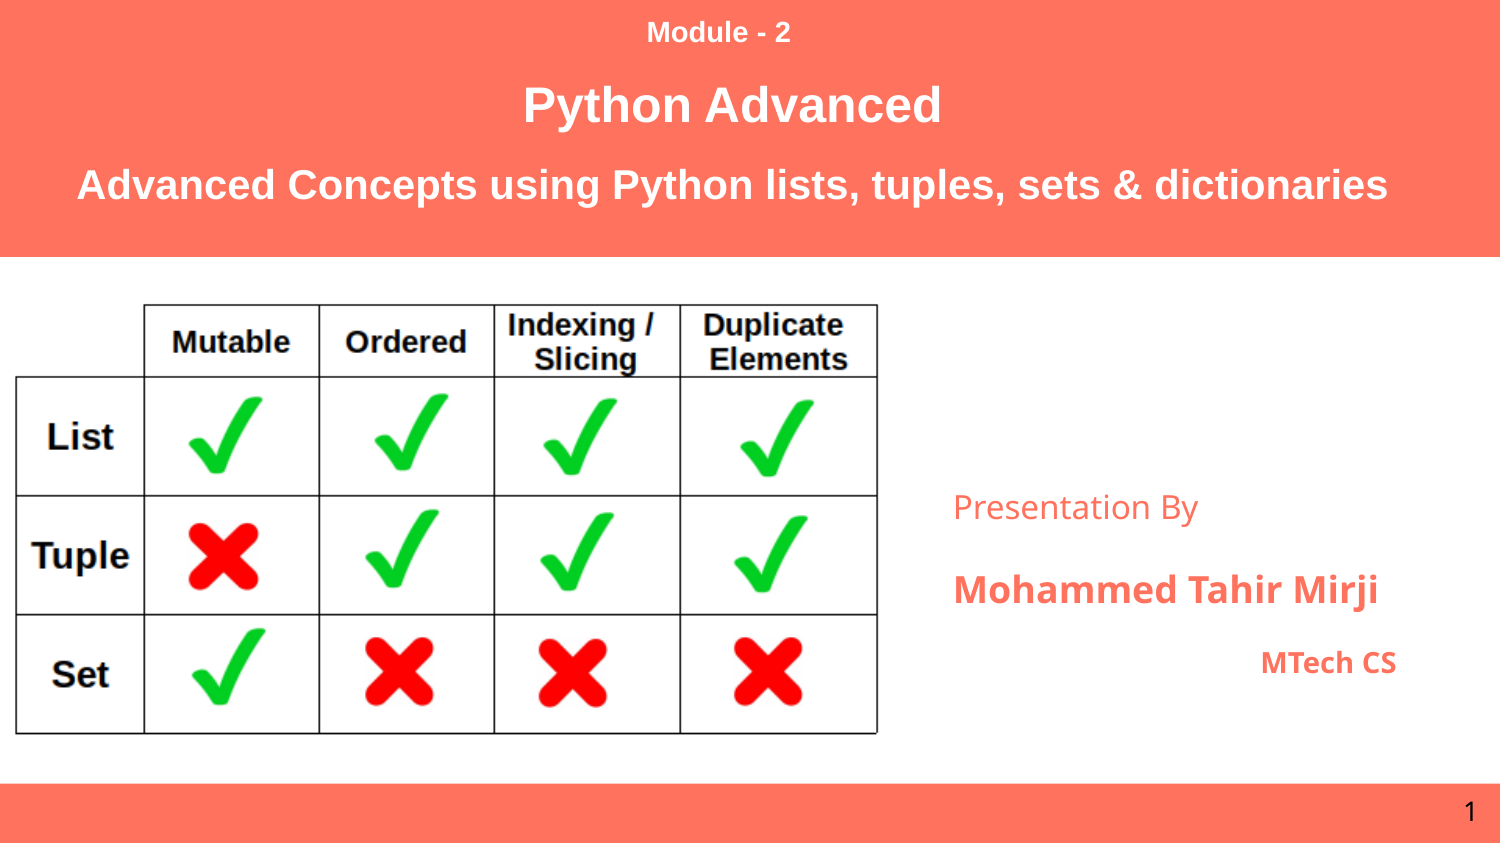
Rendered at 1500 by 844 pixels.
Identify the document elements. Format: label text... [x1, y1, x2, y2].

slide_number 1 [1403, 779, 1494, 844]
text_box [0, 0, 1500, 257]
picture [0, 291, 887, 744]
title Python Advanced Advanced Concepts using Python lists, tuples, sets & dictionaries [0, 27, 1472, 230]
text_box Module - 2 [356, 0, 1081, 64]
subtitle Presentation By Mohammed Tahir Mirji MTech CS [937, 471, 1472, 700]
